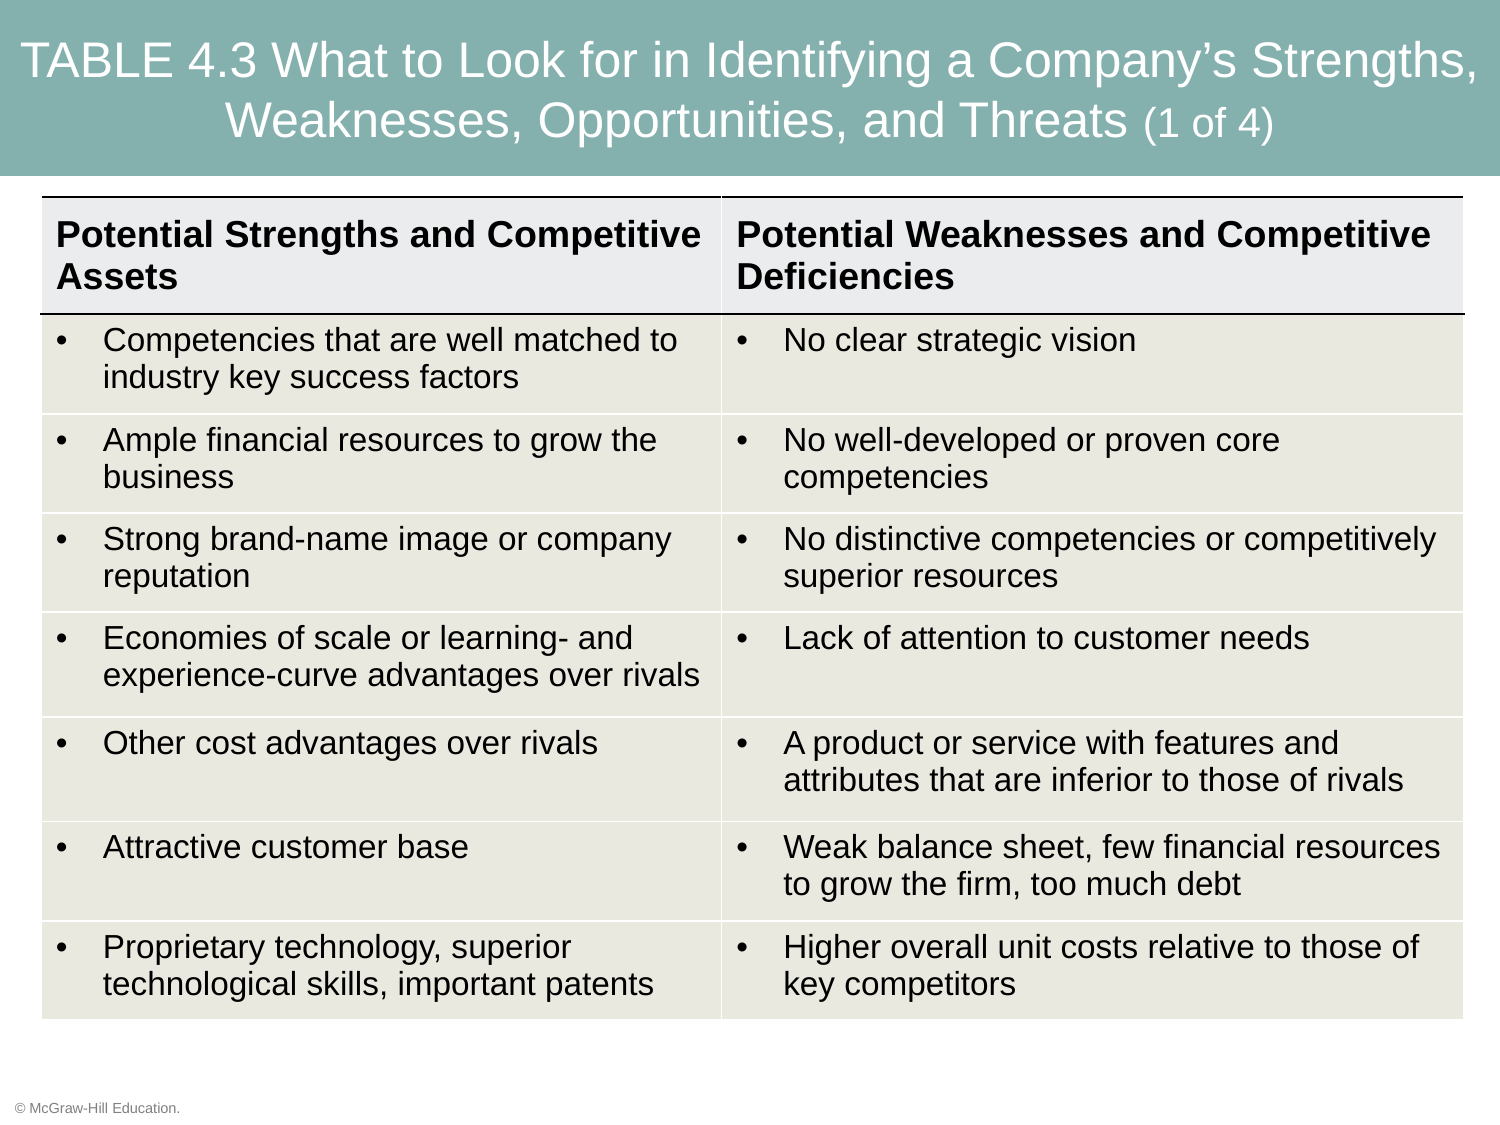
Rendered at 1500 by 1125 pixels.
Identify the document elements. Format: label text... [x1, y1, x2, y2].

table_cell No distinctive competencies or competitively superior resources [722, 514, 1463, 611]
table_cell A product or service with features and attributes that are inferior to those of rivals [722, 718, 1463, 821]
table_cell Higher overall unit costs relative to those of key competitors [722, 922, 1463, 1019]
table_cell Economies of scale or learning- and experience-curve advantages over rivals [42, 613, 721, 716]
table_header Potential Strengths and Competitive Assets [42, 198, 721, 313]
table_header Potential Weaknesses and Competitive Deficiencies [722, 198, 1463, 313]
title TABLE 4.3 What to Look for in Identifying a Company’s Strengths, Weaknesses, Opportunities, and Threats (1 of 4) [0, 0, 1500, 176]
table_cell Strong brand-name image or company reputation [42, 514, 721, 611]
table_cell No well-developed or proven core competencies [722, 415, 1463, 512]
table_cell Attractive customer base [42, 822, 721, 920]
table_cell No clear strategic vision [722, 315, 1463, 413]
table_cell Proprietary technology, superior technological skills, important patents [42, 922, 721, 1019]
table_cell Competencies that are well matched to industry key success factors [42, 315, 721, 413]
table_cell Ample financial resources to grow the business [42, 415, 721, 512]
table_cell Lack of attention to customer needs [722, 613, 1463, 716]
table_cell Weak balance sheet, few financial resources to grow the firm, too much debt [722, 822, 1463, 920]
table_cell Other cost advantages over rivals [42, 718, 721, 821]
